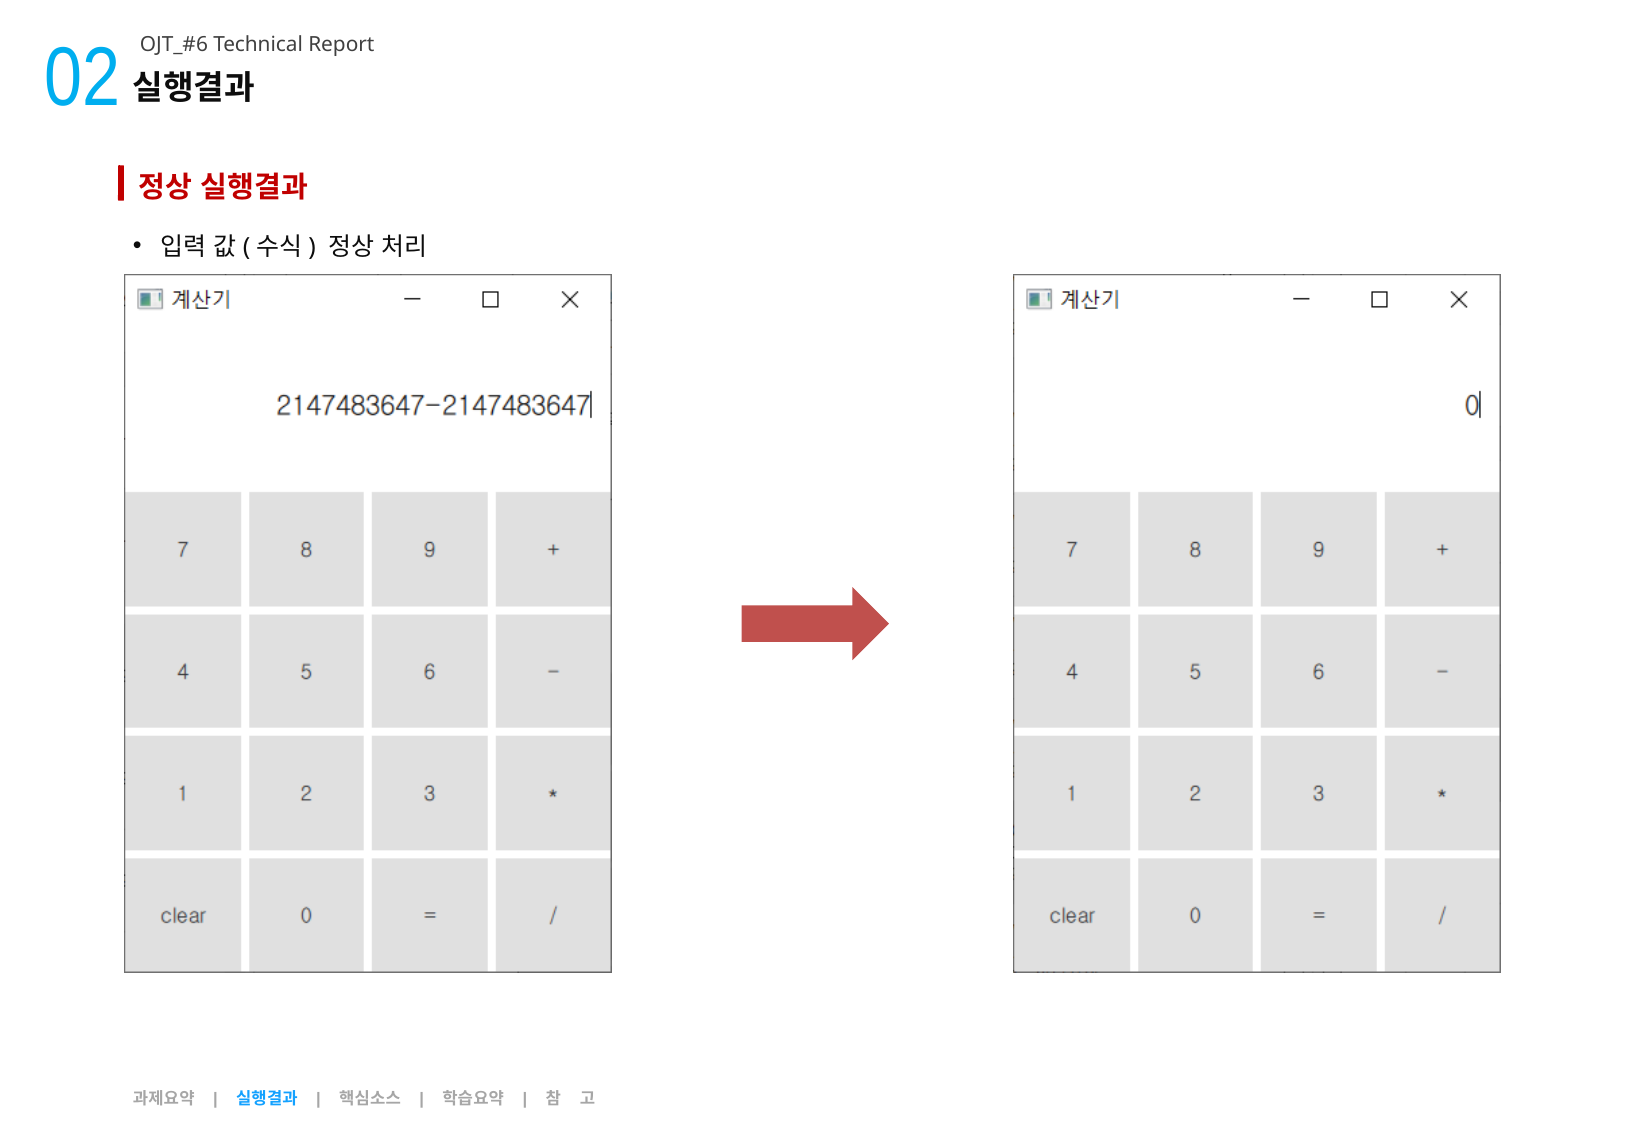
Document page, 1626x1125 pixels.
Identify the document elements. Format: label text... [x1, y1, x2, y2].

text_box 과제요약 | 실행결과 | 핵심소스 | 학습요약 | 참 고 [118, 1080, 1625, 1116]
picture [1013, 274, 1502, 973]
picture [123, 274, 612, 973]
text_box [741, 587, 889, 661]
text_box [29, 11, 1005, 134]
text_box 입력 값(수식) 정상 처리 [118, 212, 813, 267]
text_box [117, 165, 597, 210]
